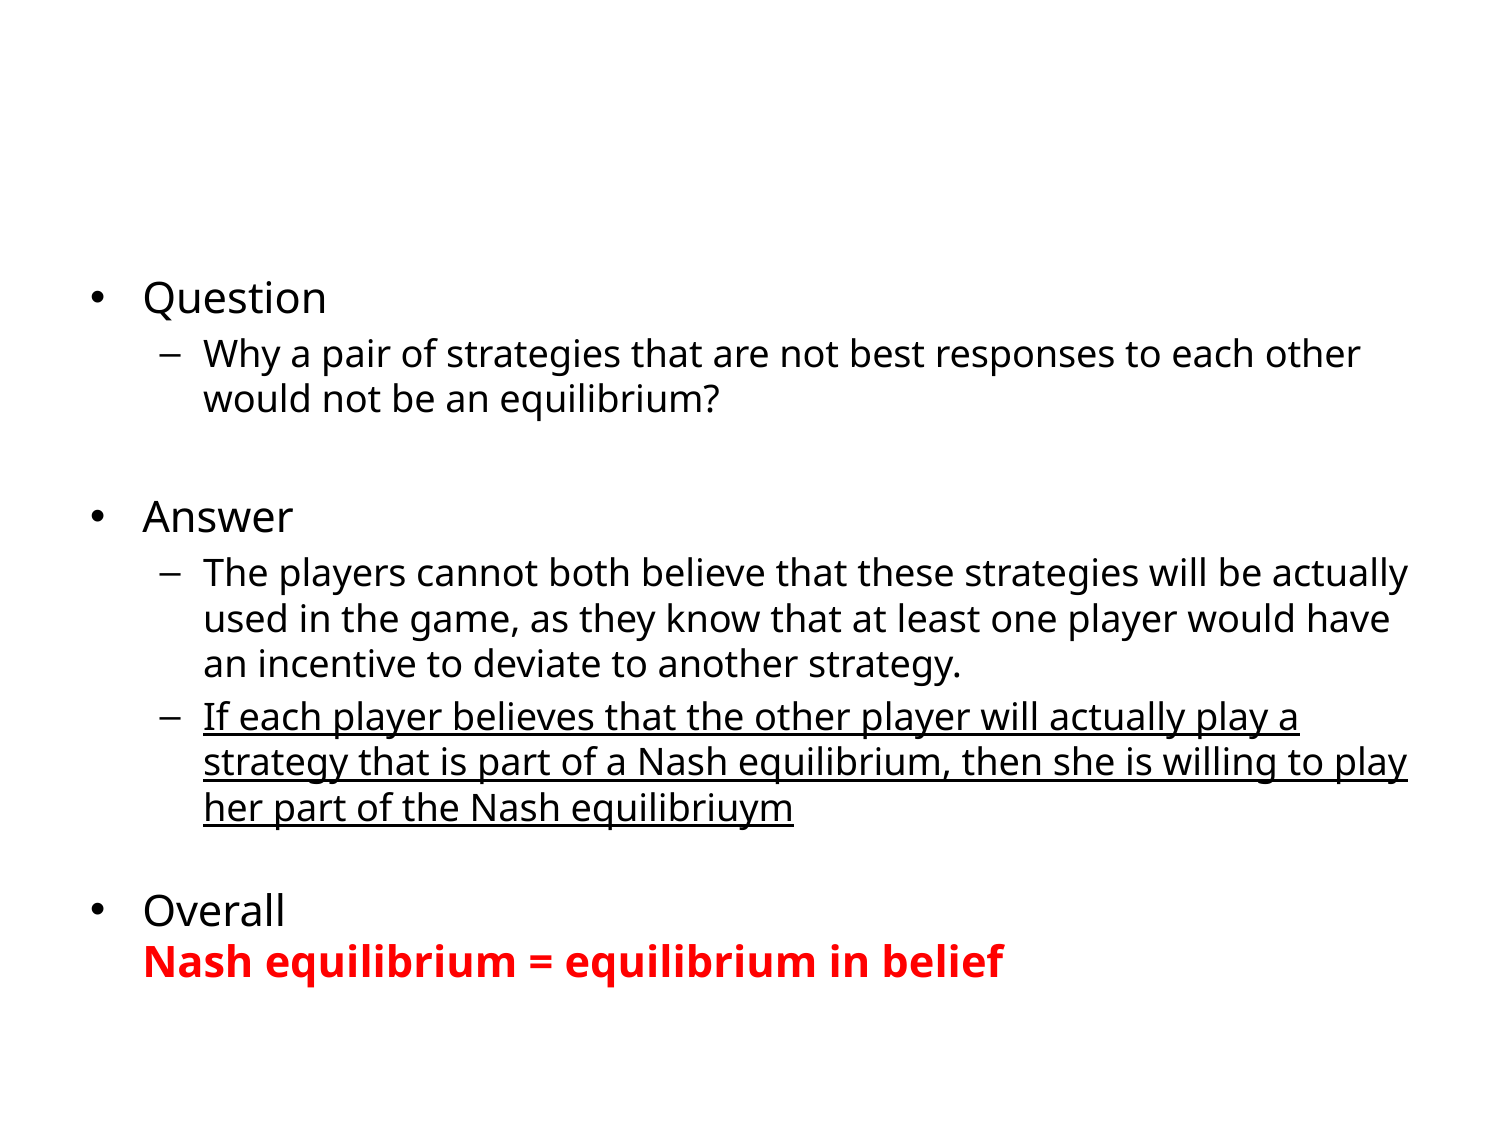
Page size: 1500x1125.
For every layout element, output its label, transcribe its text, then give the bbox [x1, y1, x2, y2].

list Question Why a pair of strategies that are not best responses to each other would not be an equilibrium? Answer The players cannot both believe that these strategies will be actually used in the game, as they know that at least one player would have an incentive to deviate to another strategy. If each player believes that the other player will actually play a strategy that is part of a Nash equilibrium, then she is willing to play her part of the Nash equilibriuym Overall Nash equilibrium = equilibrium in belief [75, 262, 1425, 1005]
